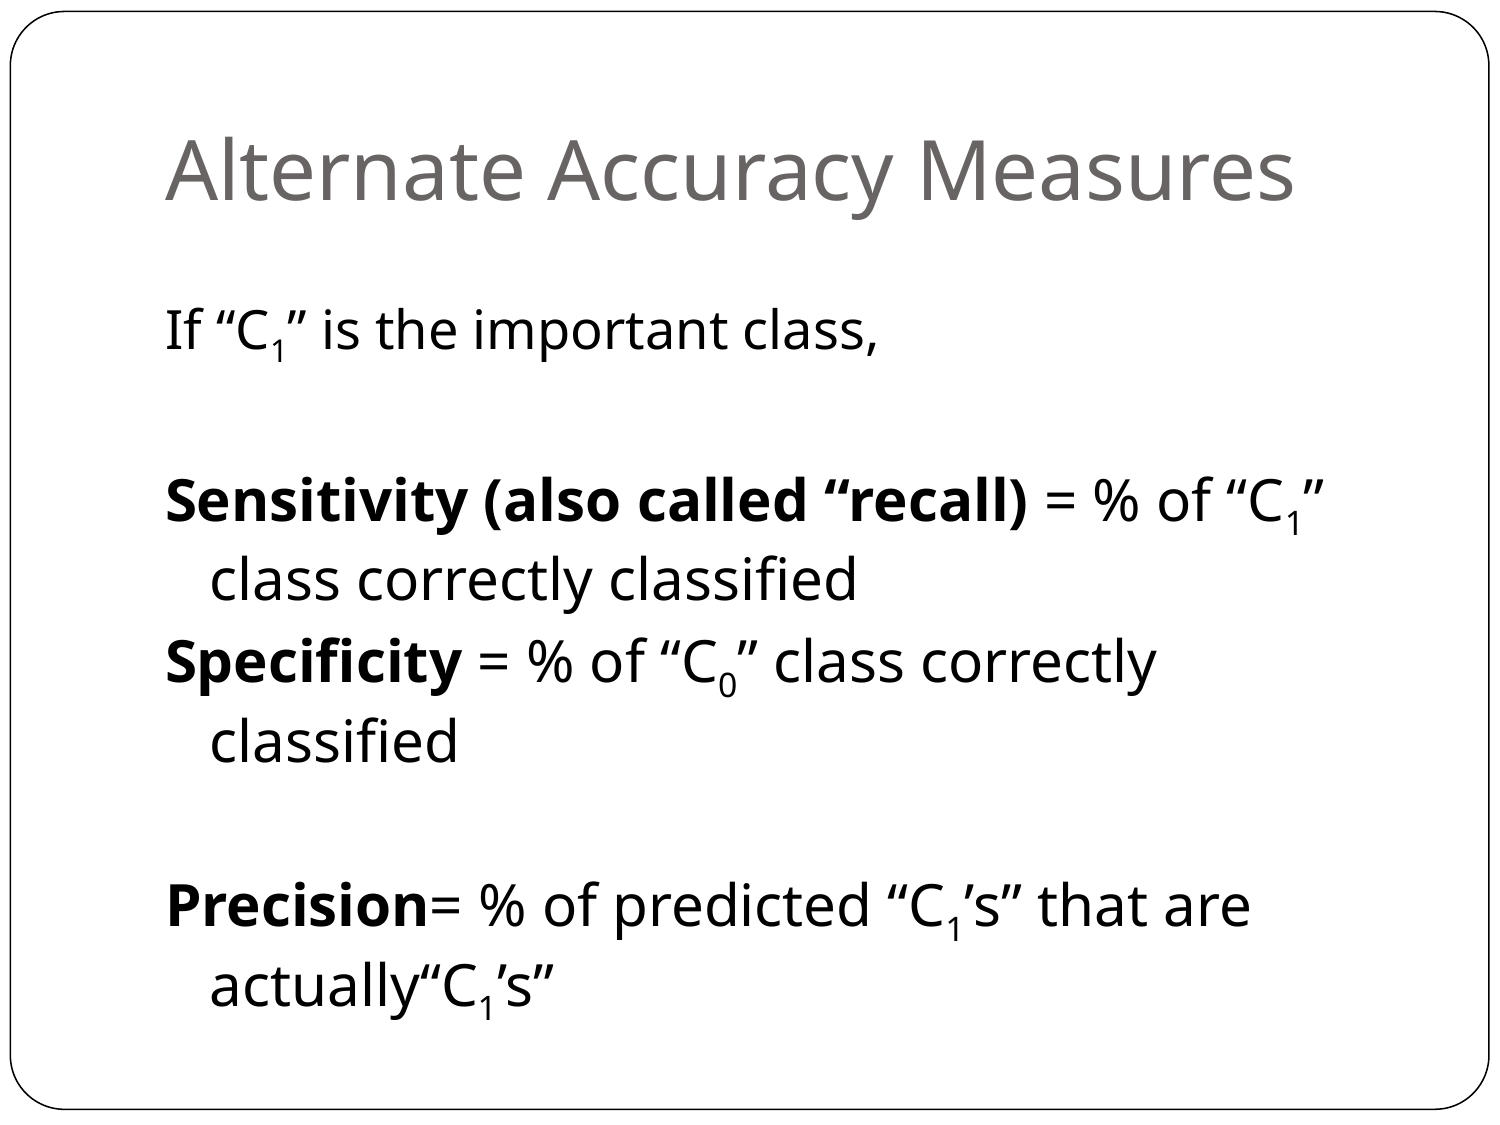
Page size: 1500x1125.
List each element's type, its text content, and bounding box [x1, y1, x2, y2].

title Alternate Accuracy Measures [150, 45, 1425, 233]
list If “C1” is the important class, Sensitivity (also called “recall) = % of “C1” class correctly classified Specificity = % of “C0” class correctly classified Precision= % of predicted “C1’s” that are actually“C1’s” [150, 287, 1425, 1038]
